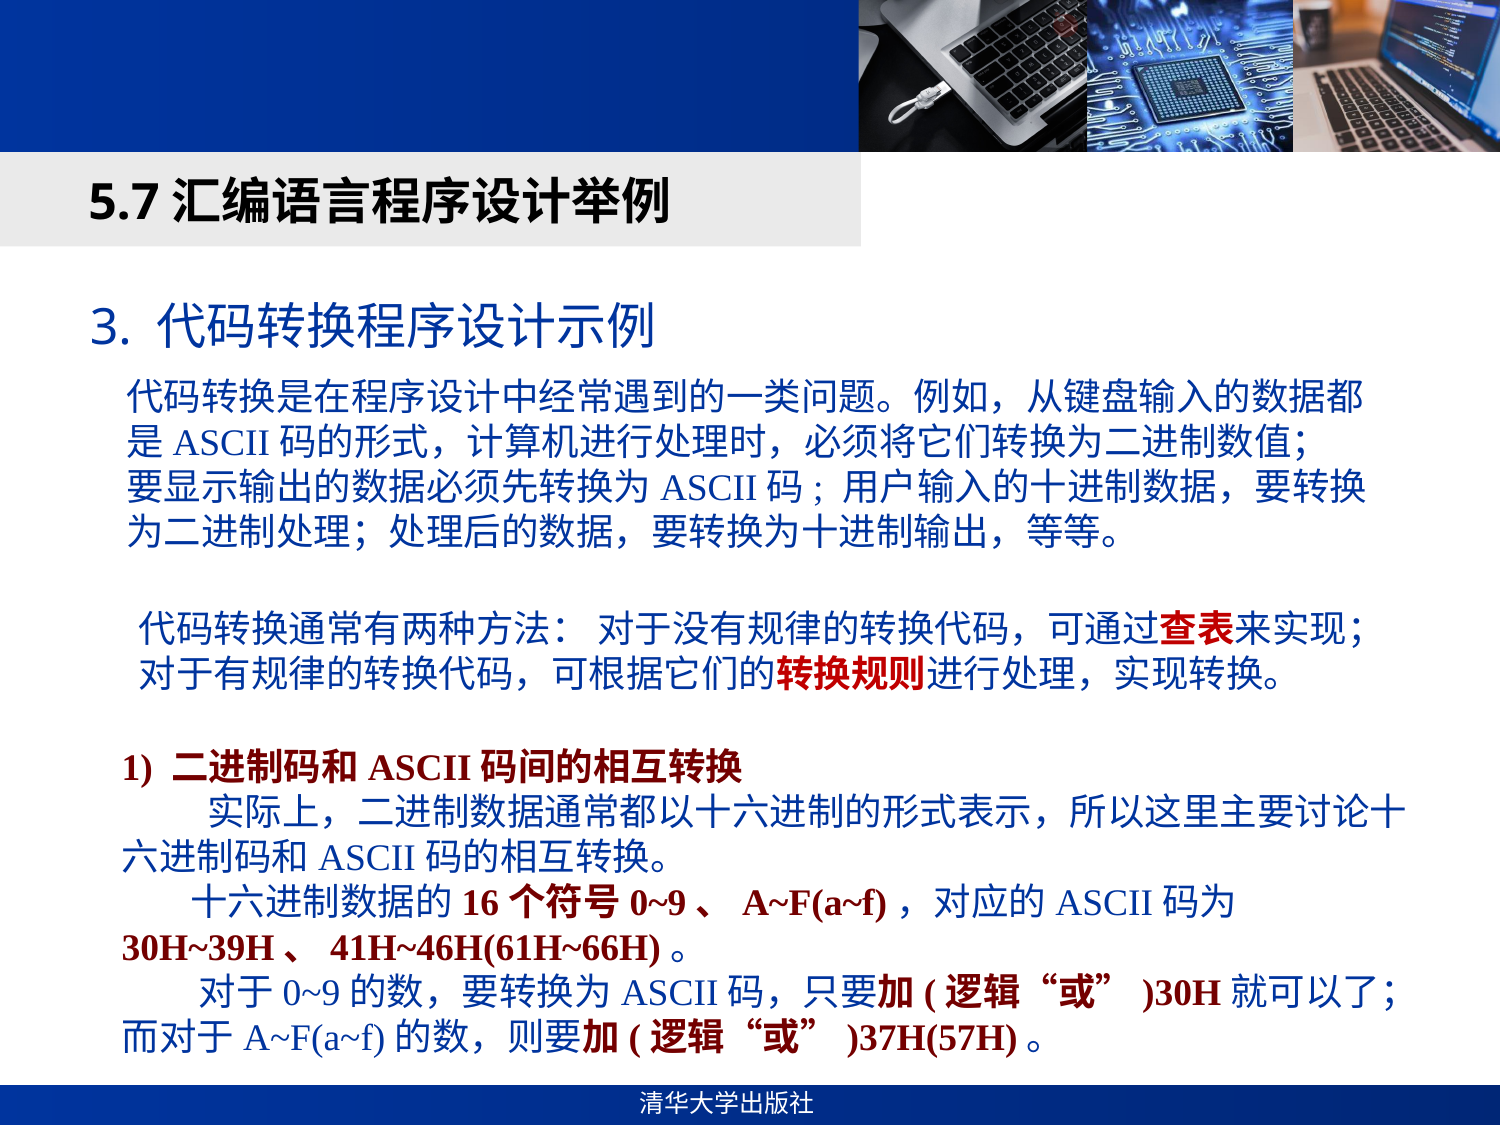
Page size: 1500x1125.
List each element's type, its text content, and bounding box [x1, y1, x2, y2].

text_box 代码转换通常有两种方法： 对于没有规律的转换代码，可通过查表来实现； 对于有规律的转换代码，可根据它们的转换规则进行处理，实现转换。 [123, 597, 1402, 703]
text_box 1) 二进制码和ASCII码间的相互转换 实际上，二进制数据通常都以十六进制的形式表示，所以这里主要讨论十六进制码和ASCII码的相互转换。 十六进制数据的16个符号0~9、A~F(a~f)，对应的ASCII码为30H~39H、41H~46H(61H~66H)。 对于0~9的数，要转换为ASCII码，只要加(逻辑“或”)30H就可以了； 而对于A~F(a~f)的数，则要加(逻辑“或”)37H(57H)。 [106, 712, 1457, 1065]
list 3. 代码转换程序设计示例 [75, 257, 1425, 350]
picture [858, 0, 1500, 152]
text_box 代码转换是在程序设计中经常遇到的一类问题。例如，从键盘输入的数据都是ASCII码的形式，计算机进行处理时，必须将它们转换为二进制数值； 要显示输出的数据必须先转换为ASCII码; 用户输入的十进制数据，要转换为二进制处理；处理后的数据，要转换为十进制输出，等等。 [111, 365, 1389, 561]
list 5.7汇编语言程序设计举例 [73, 162, 1031, 247]
